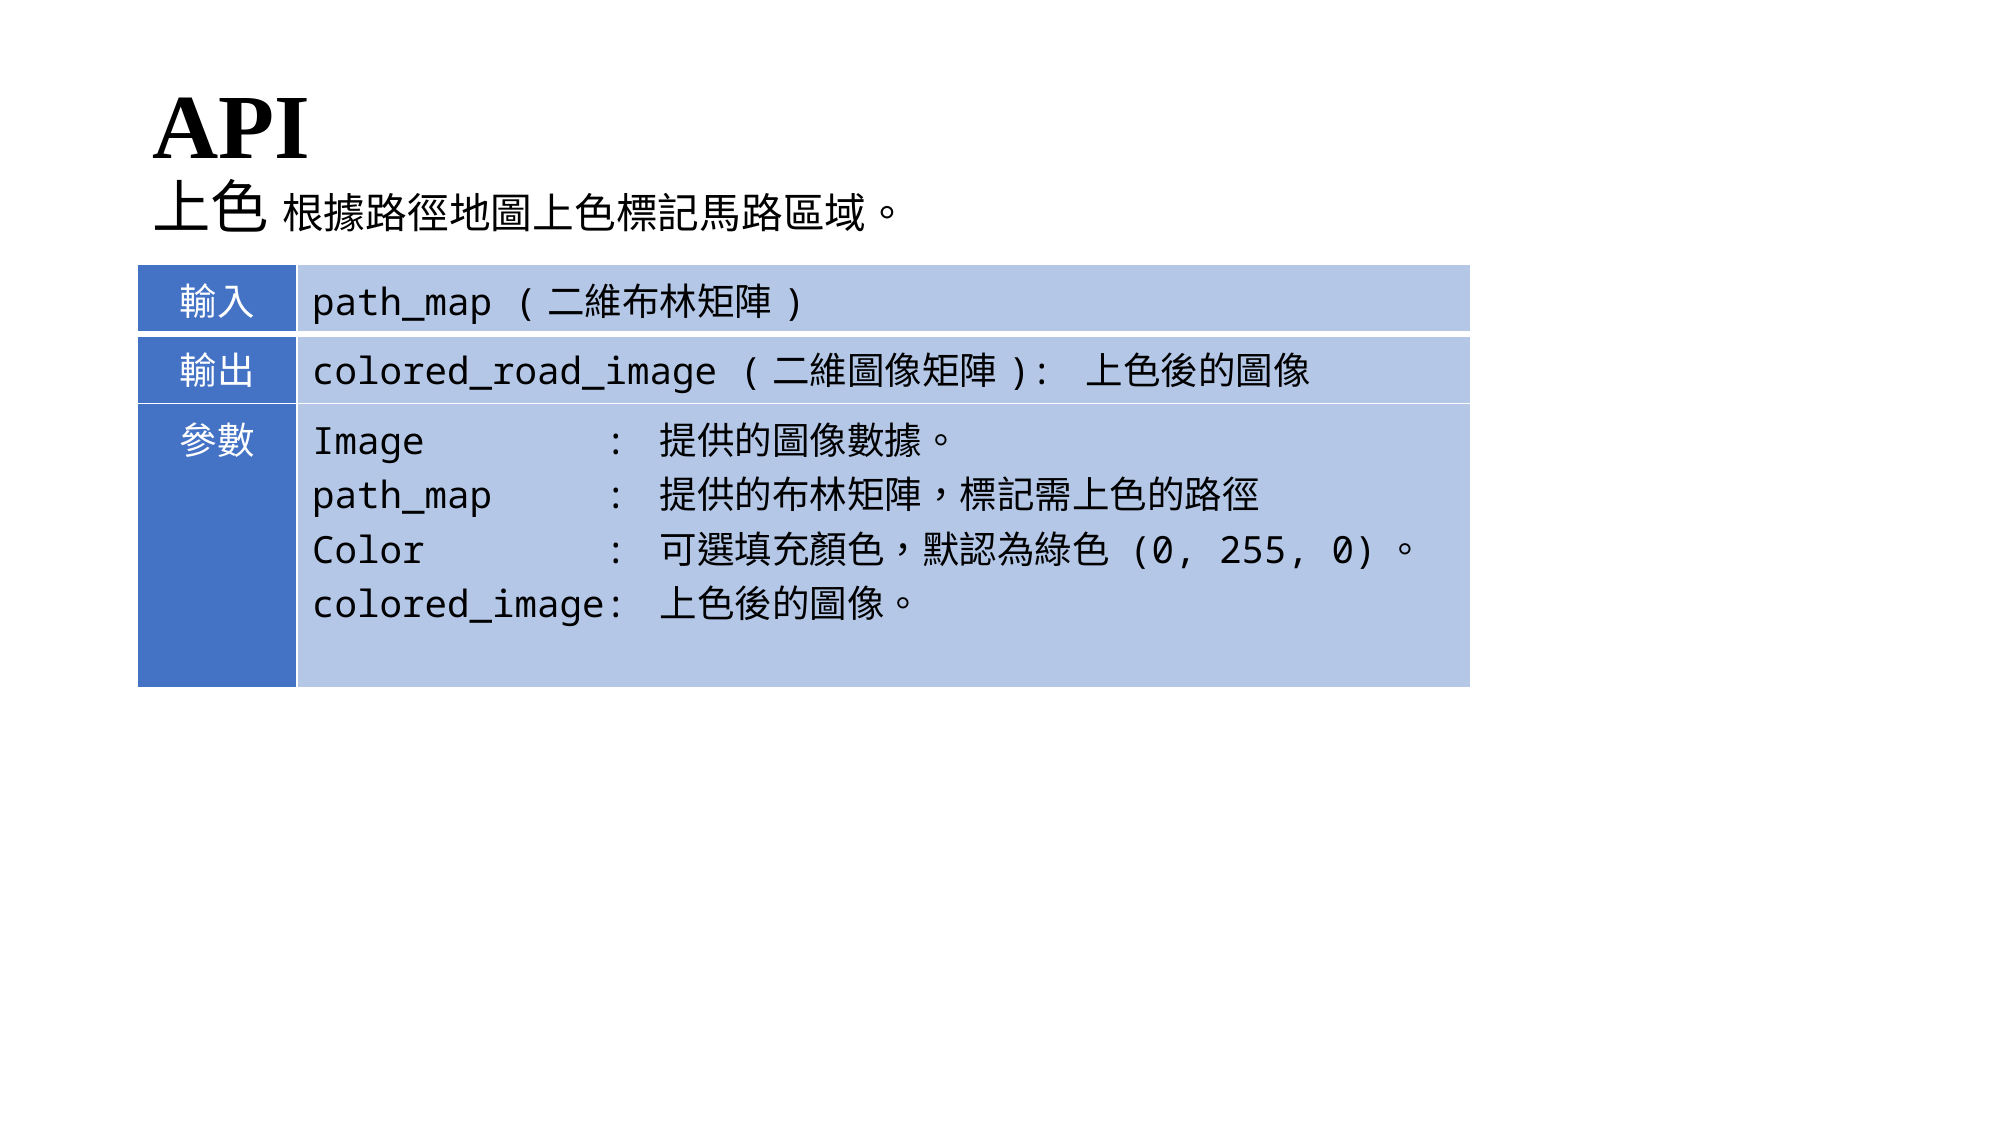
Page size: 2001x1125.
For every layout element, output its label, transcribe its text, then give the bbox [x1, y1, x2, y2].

table_cell Image : 提供的圖像數據。 path_map : 提供的布林矩陣，標記需上色的路徑 Color : 可選填充顏色，默認為綠色 (0, 255, 0)。 colored_image: 上色後的圖像。 [298, 404, 1470, 687]
table_cell colored_road_image (二維圖像矩陣): 上色後的圖像 [298, 337, 1470, 403]
table_header 輸入 [138, 265, 296, 331]
title API [137, 19, 1863, 170]
list 上色 根據路徑地圖上色標記馬路區域。 [137, 170, 1863, 884]
table_cell 參數 [138, 404, 296, 687]
table_header path_map (二維布林矩陣) [298, 265, 1470, 331]
table_cell 輸出 [138, 337, 296, 403]
